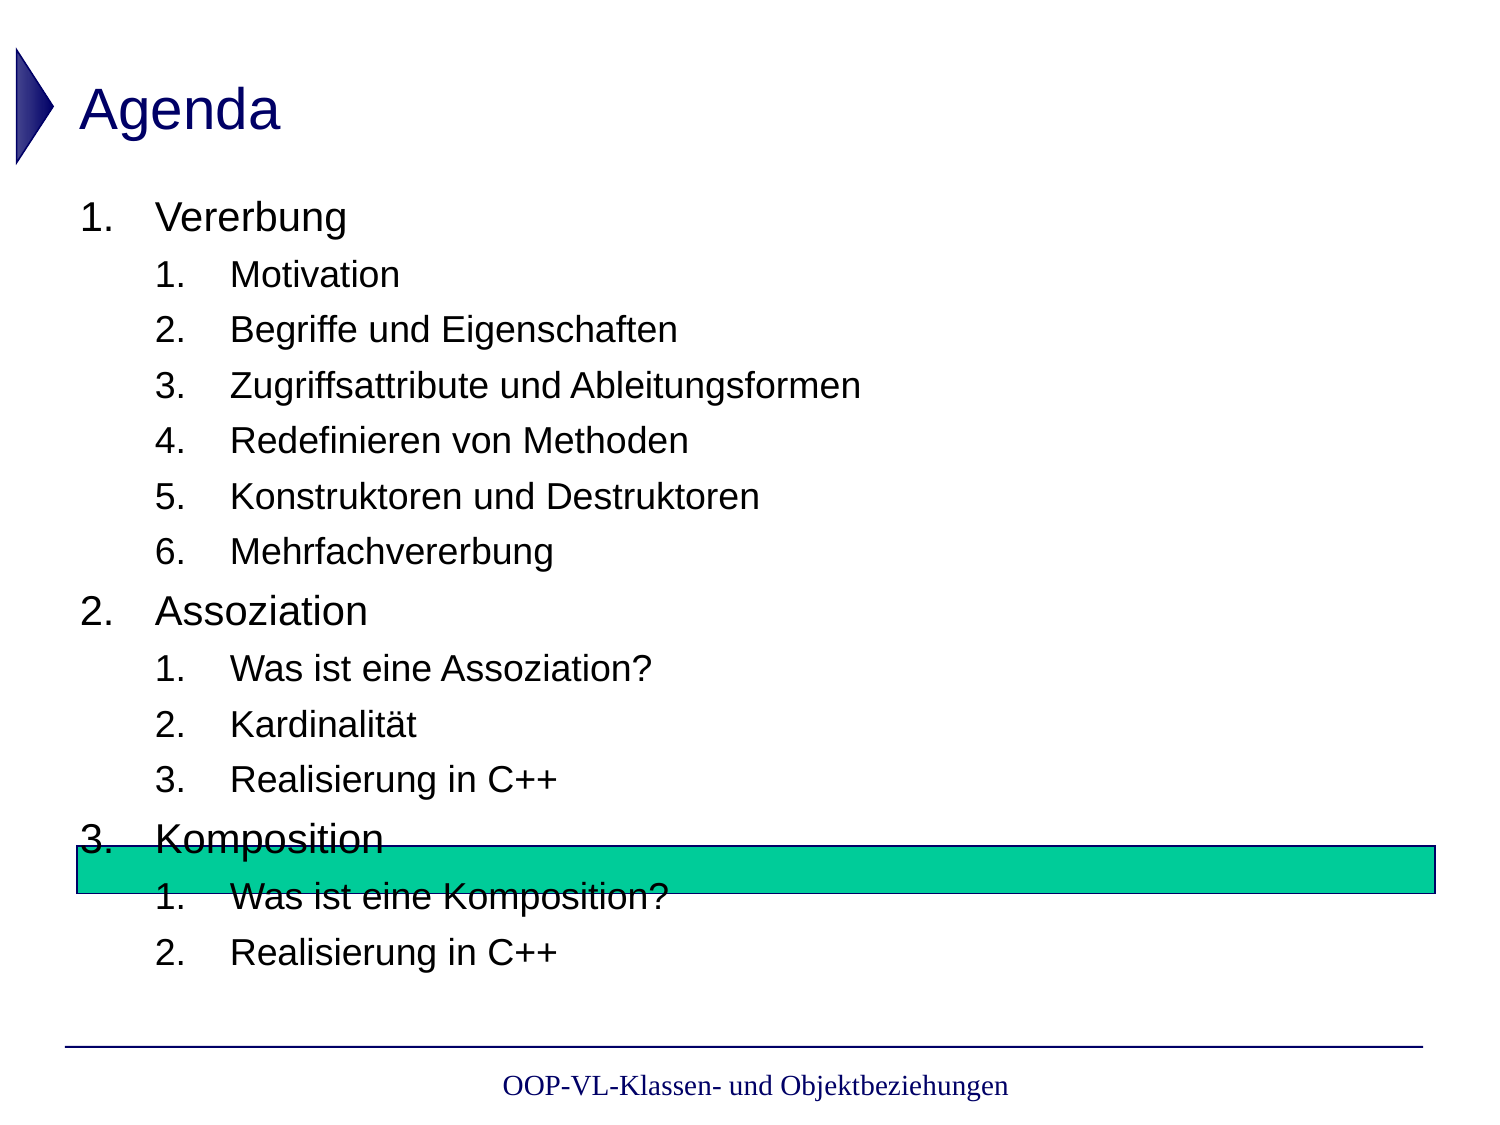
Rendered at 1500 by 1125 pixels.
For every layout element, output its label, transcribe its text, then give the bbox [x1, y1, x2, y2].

footer OOP-VL-Klassen- und Objektbeziehungen [383, 1058, 1129, 1106]
title Agenda [64, 50, 1424, 163]
list Vererbung Motivation Begriffe und Eigenschaften Zugriffsattribute und Ableitungsformen Redefinieren von Methoden Konstruktoren und Destruktoren Mehrfachvererbung Assoziation Was ist eine Assoziation? Kardinalität Realisierung in C++ Komposition Was ist eine Komposition? Realisierung in C++ [64, 187, 1424, 1047]
text_box [1424, 846, 1436, 894]
